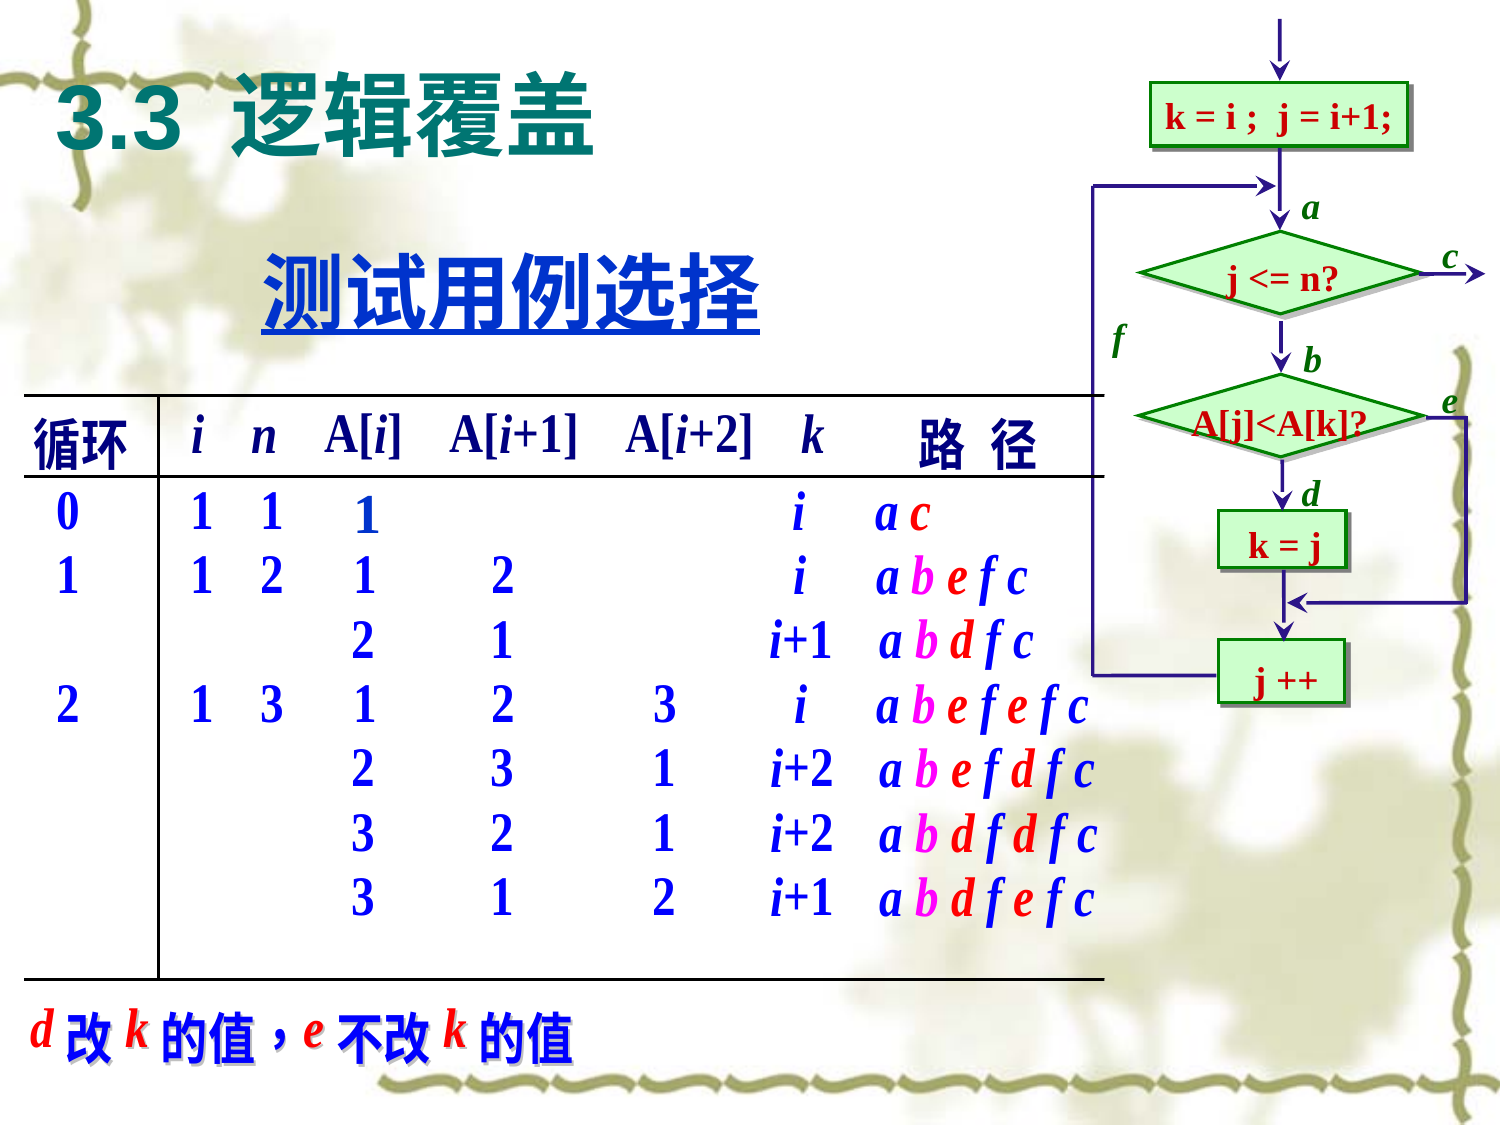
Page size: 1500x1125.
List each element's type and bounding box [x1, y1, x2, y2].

picture [0, 0, 1500, 1125]
text_box [206, 229, 816, 350]
text_box [11, 18, 1486, 1075]
title [40, 18, 1092, 207]
